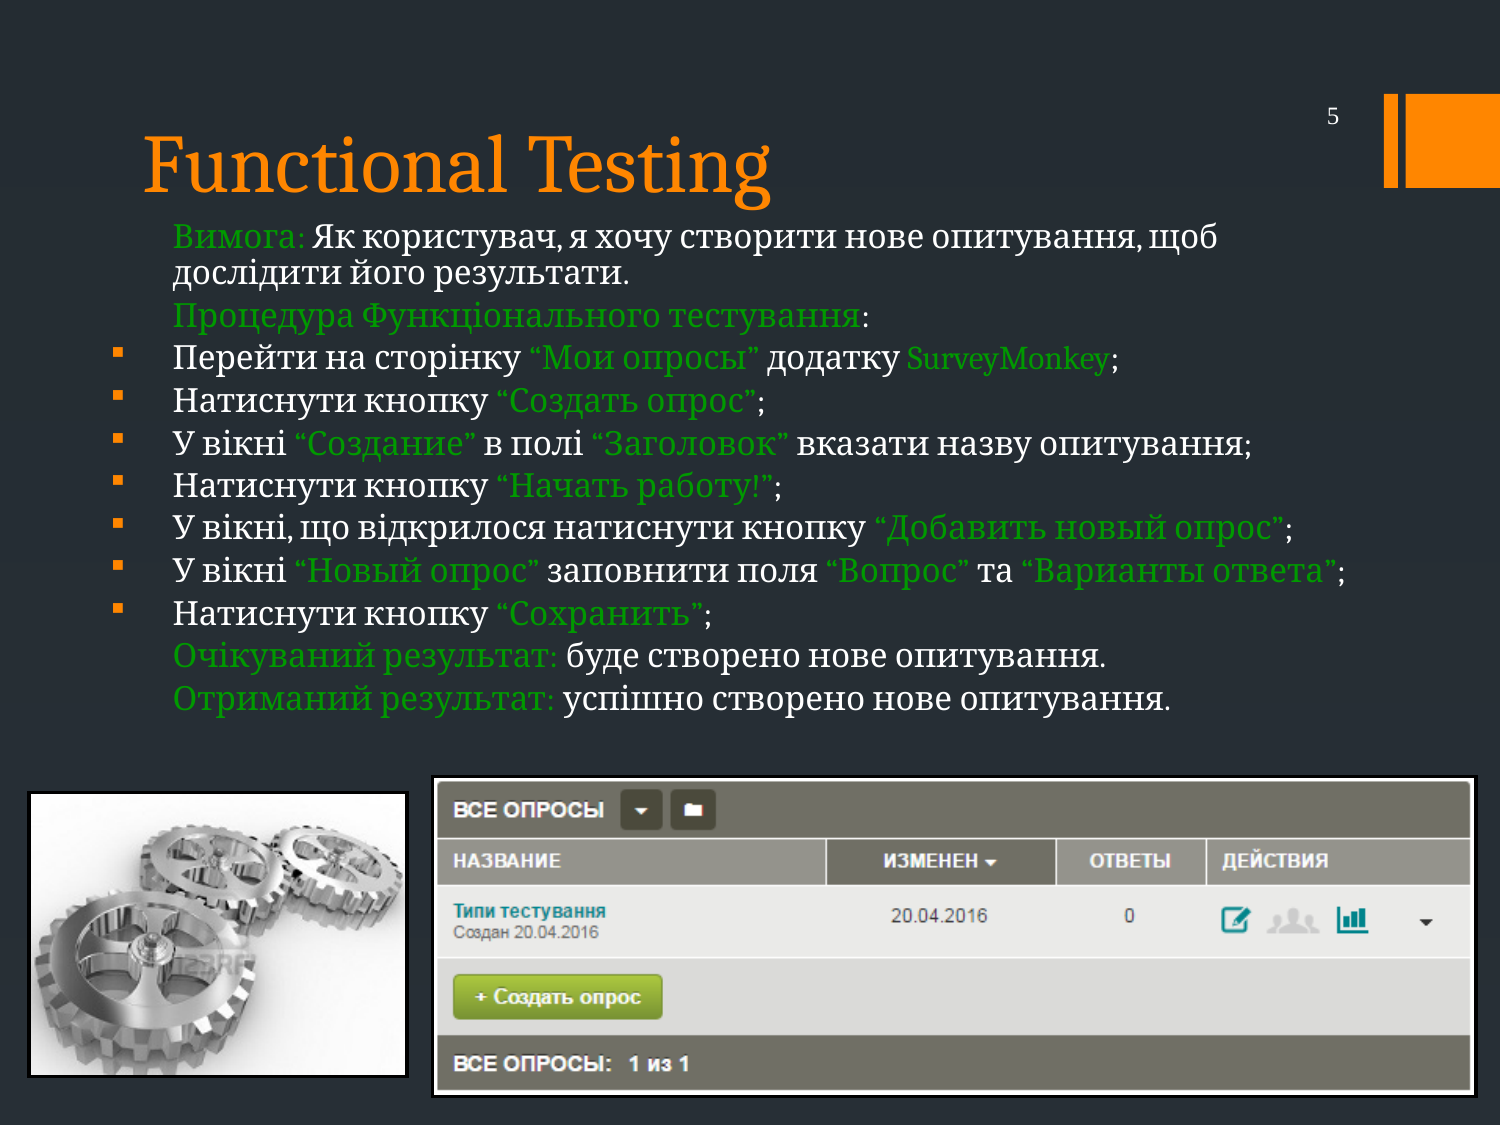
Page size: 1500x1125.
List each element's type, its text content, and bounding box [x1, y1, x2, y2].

title Functional Testing [127, 27, 1329, 212]
picture [433, 777, 1475, 1096]
picture [29, 793, 406, 1076]
text_box 5 [1200, 90, 1355, 140]
list Вимога: Як користувач, я хочу створити нове опитування, щоб дослідити його результати. Процедура Функціонального тестування: Перейти на сторінку “Мои опросы” додатку SurveyMonkey; Натиснути кнопку “Создать опрос”; У вікні “Создание” в полі “Заголовок” вказати назву опитування; Натиснути кнопку “Начать работу!”; У вікні, що відкрилося натиснути кнопку “Добавить новый опрос”; У вікні “Новый опрос” заповнити поля “Вопрос” та “Варианты ответа”; Натиснути кнопку “Сохранить”; Очікуваний результат: буде створено нове опитування. Отриманий результат: успішно створено нове опитування. [87, 212, 1373, 745]
